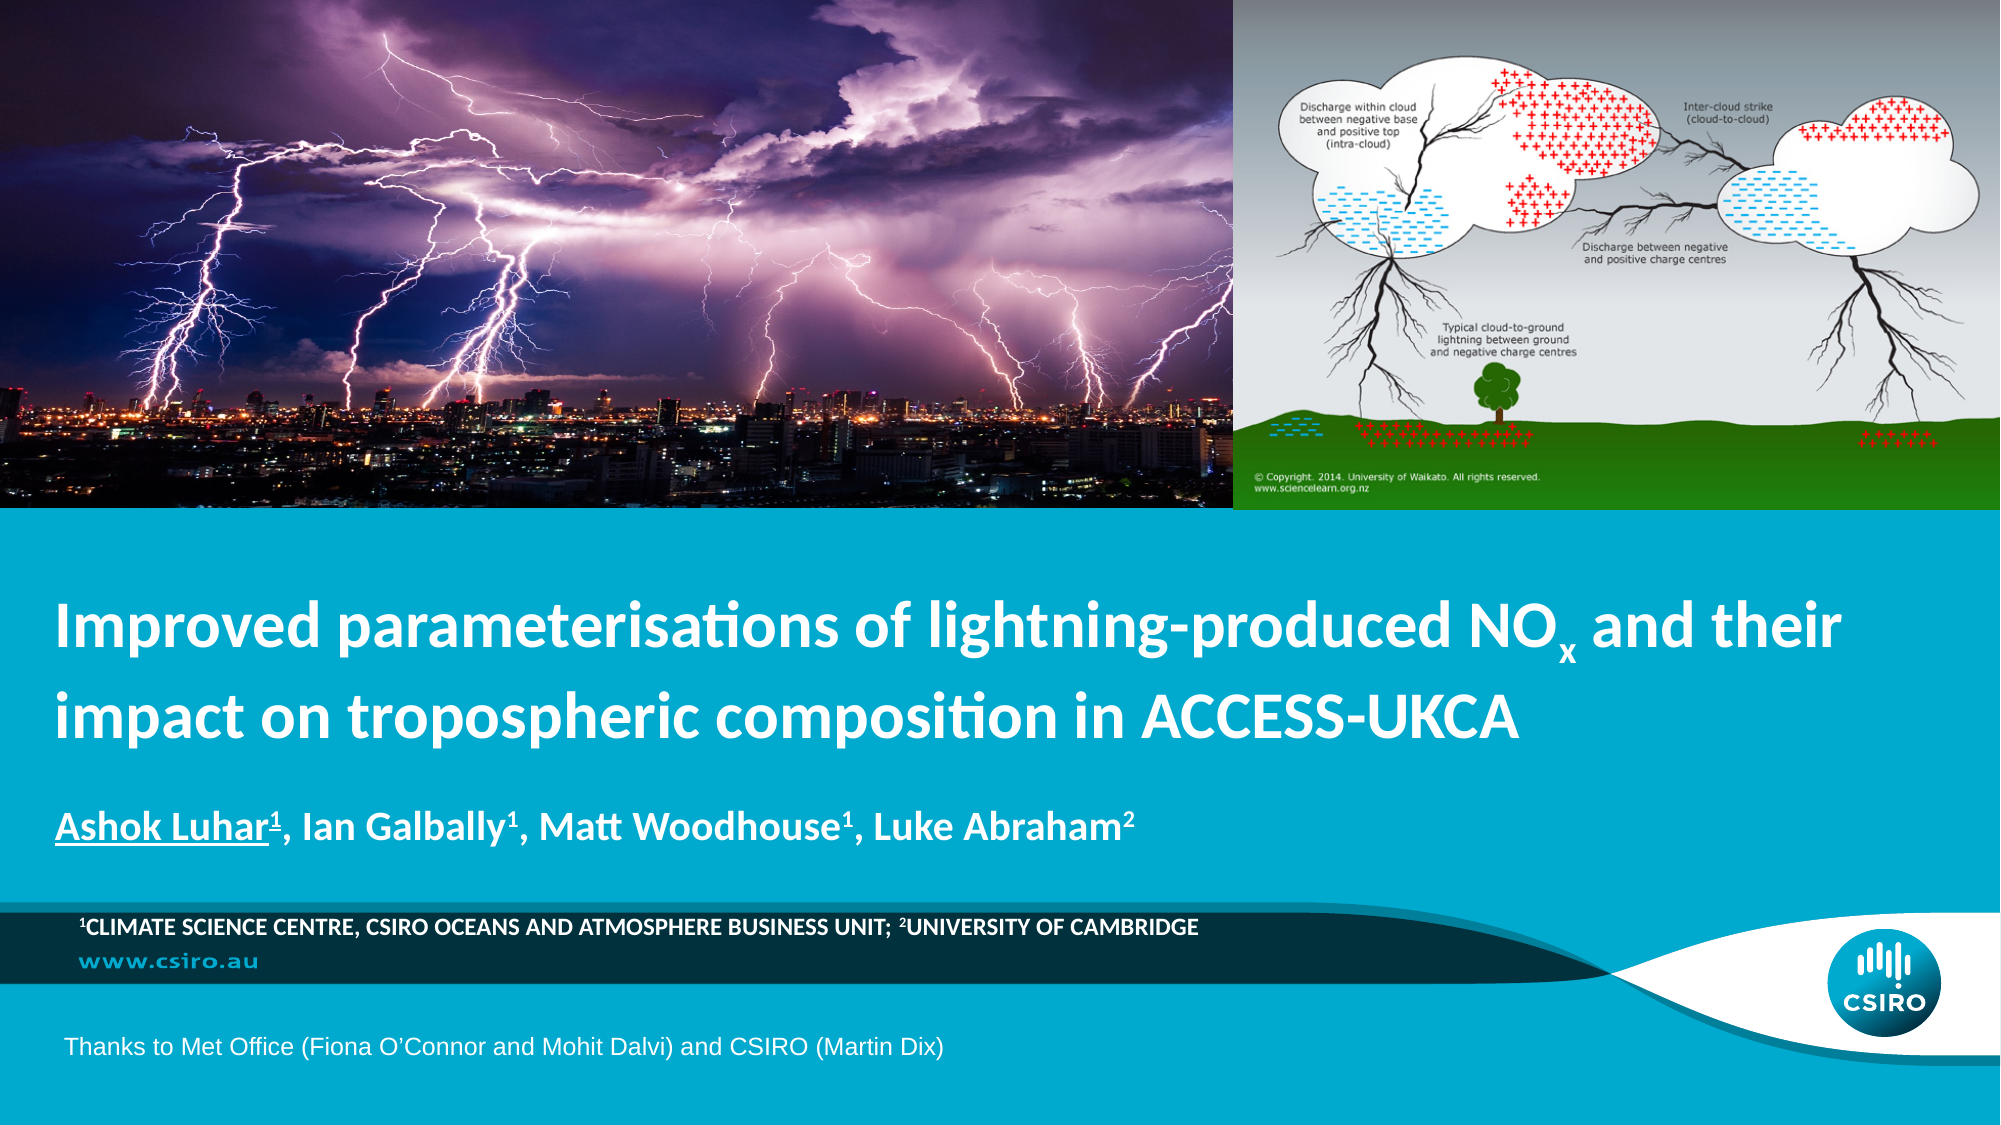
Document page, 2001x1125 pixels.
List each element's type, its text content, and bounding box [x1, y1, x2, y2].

list 1Climate Science Centre, CSIRO Oceans and atmosphere Business Unit; 2university of Cambridge [78, 907, 1248, 947]
title Improved parameterisations of lightning-produced NOx and their impact on tropospheric composition in ACCESS-UKCA [55, 550, 1933, 752]
picture [0, 0, 2000, 510]
text_box Thanks to Met Office (Fiona O’Connor and Mohit Dalvi) and CSIRO (Martin Dix) [43, 1023, 1042, 1062]
text_box Ashok Luhar1, Ian Galbally1, Matt Woodhouse1, Luke Abraham2 [54, 798, 1375, 894]
